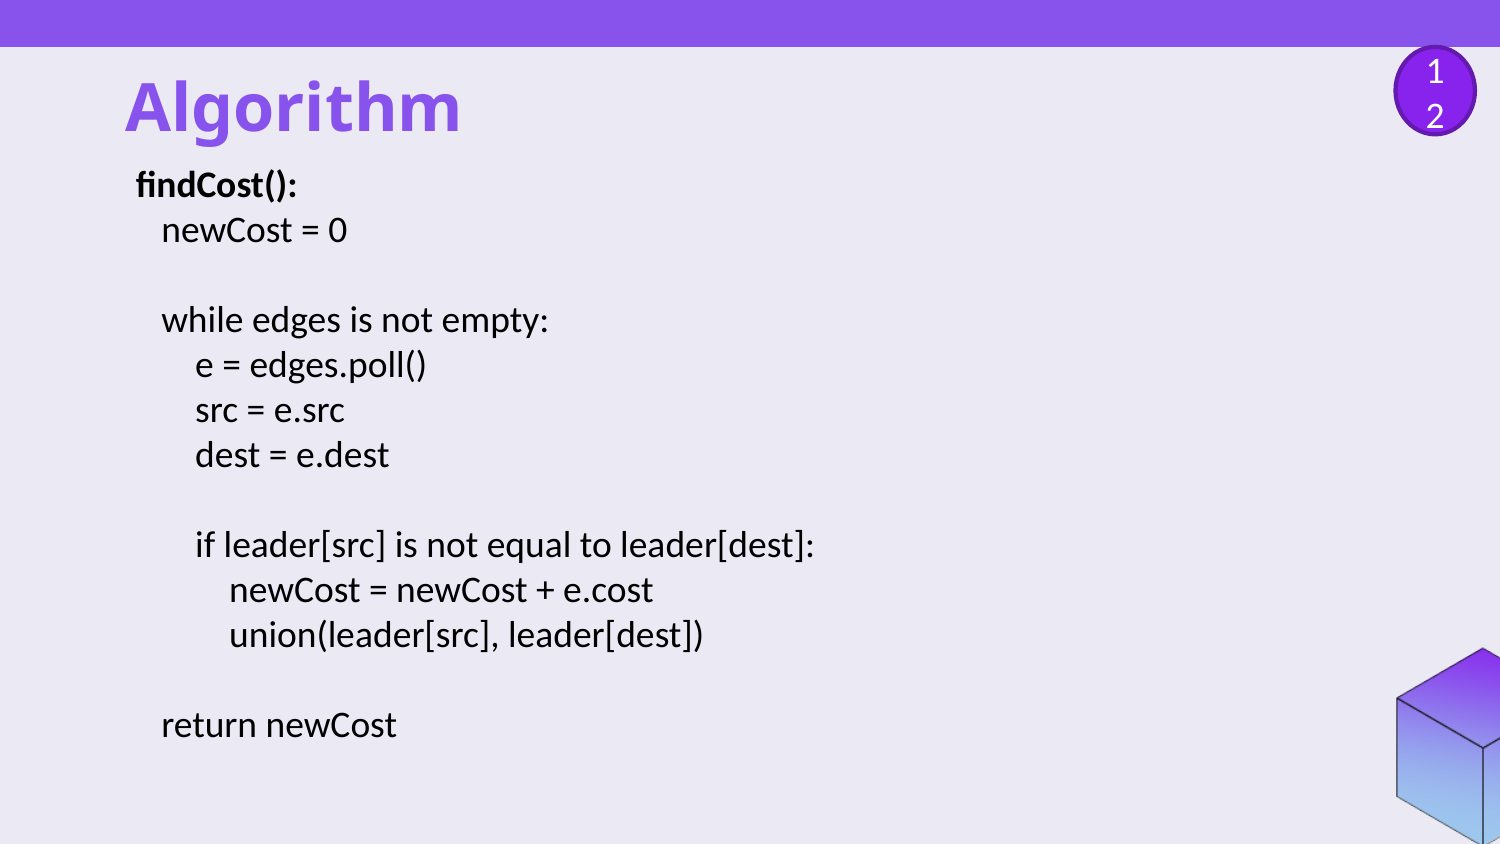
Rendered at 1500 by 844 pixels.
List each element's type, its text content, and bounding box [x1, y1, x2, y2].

text_box findCost(): newCost = 0 while edges is not empty: e = edges.poll() src = e.src dest = e.dest if leader[src] is not equal to leader[dest]: newCost = newCost + e.cost union(leader[src], leader[dest]) return newCost [112, 153, 1350, 753]
text_box 12 [1393, 44, 1478, 137]
picture [1395, 596, 1500, 844]
title Algorithm [125, 59, 1450, 145]
